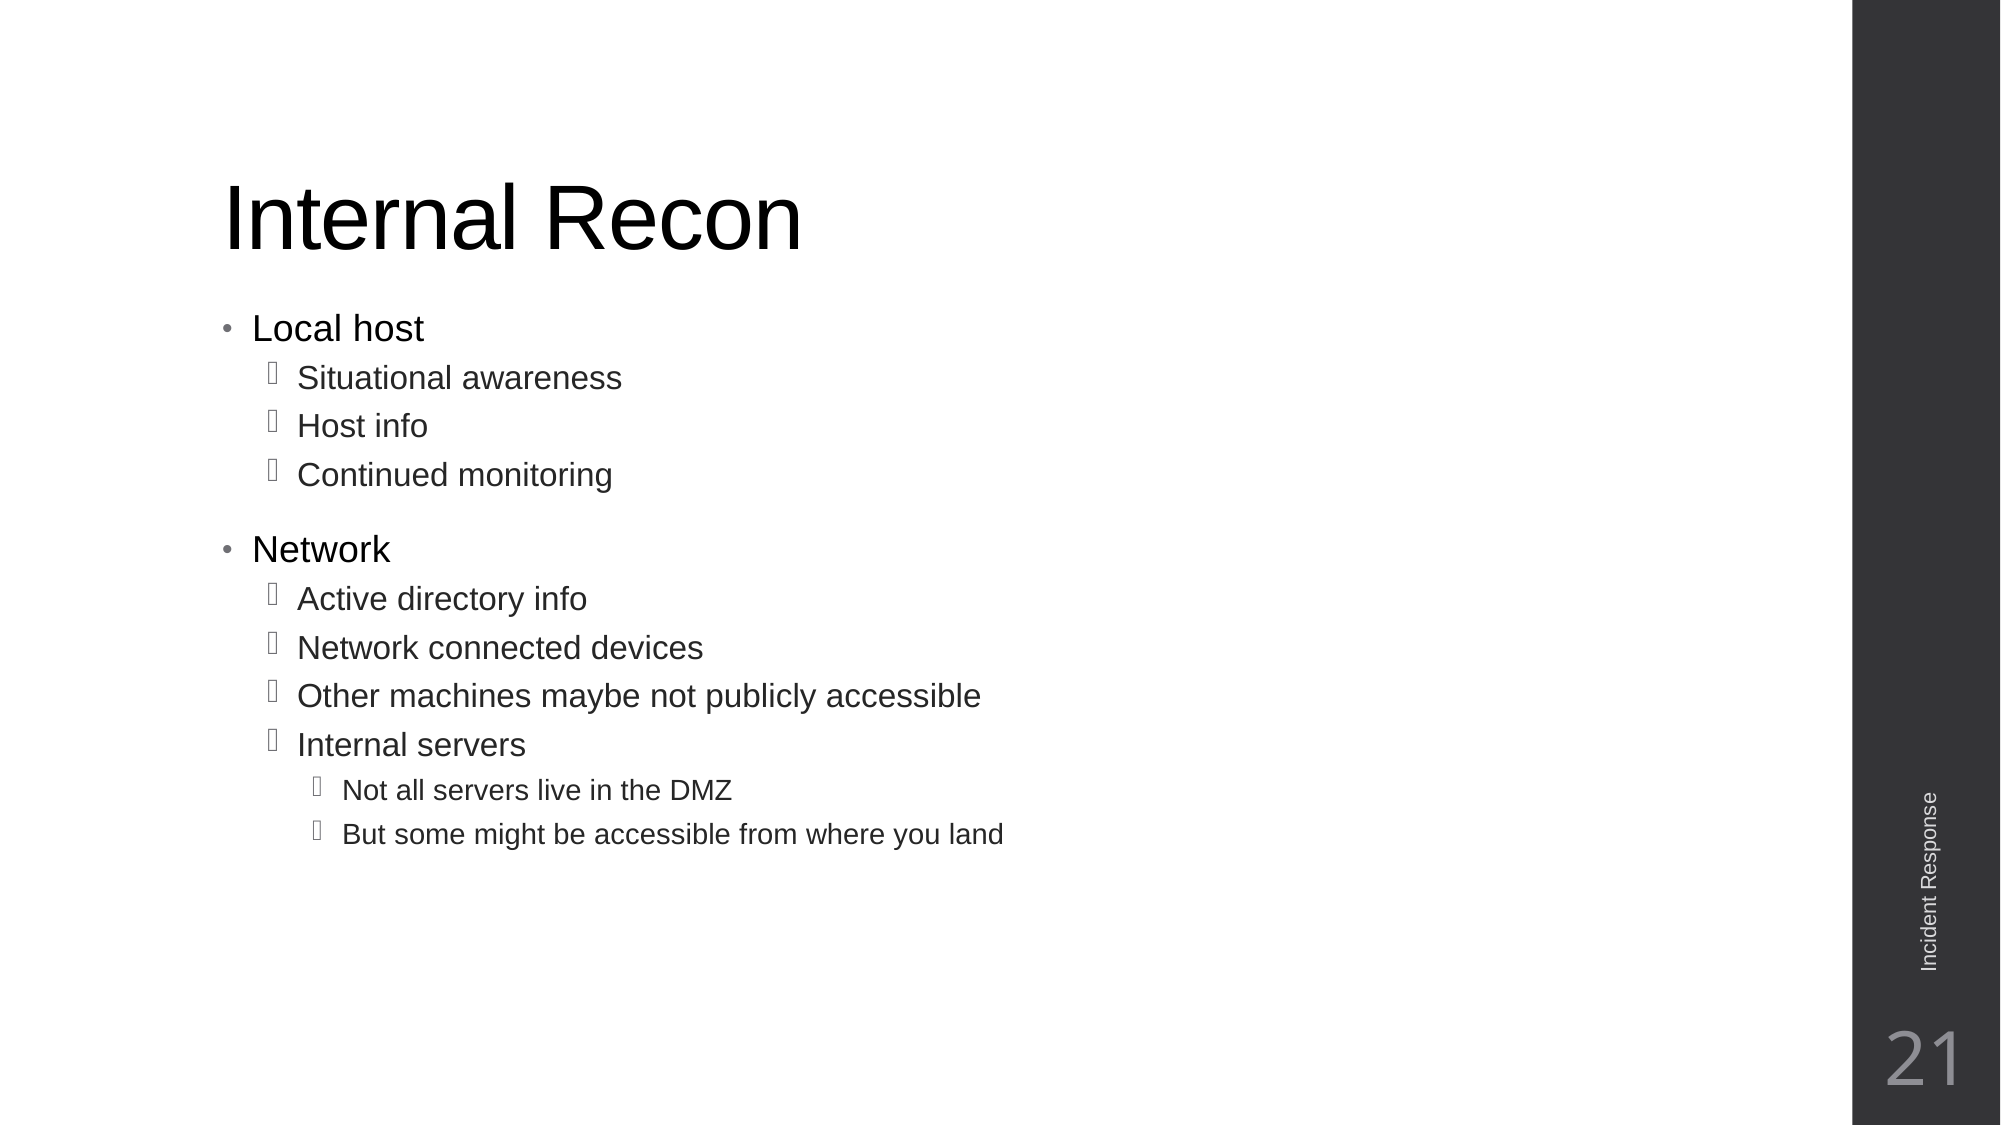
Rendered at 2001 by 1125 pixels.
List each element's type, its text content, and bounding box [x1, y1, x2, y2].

slide_number 21 [1852, 1012, 2000, 1110]
footer Incident Response [1897, 400, 1958, 988]
title Internal Recon [206, 60, 1797, 278]
list Local host Situational awareness Host info Continued monitoring Network Active directory info Network connected devices Other machines maybe not publicly accessible Internal servers Not all servers live in the DMZ But some might be accessible from where you land [206, 299, 1617, 1014]
